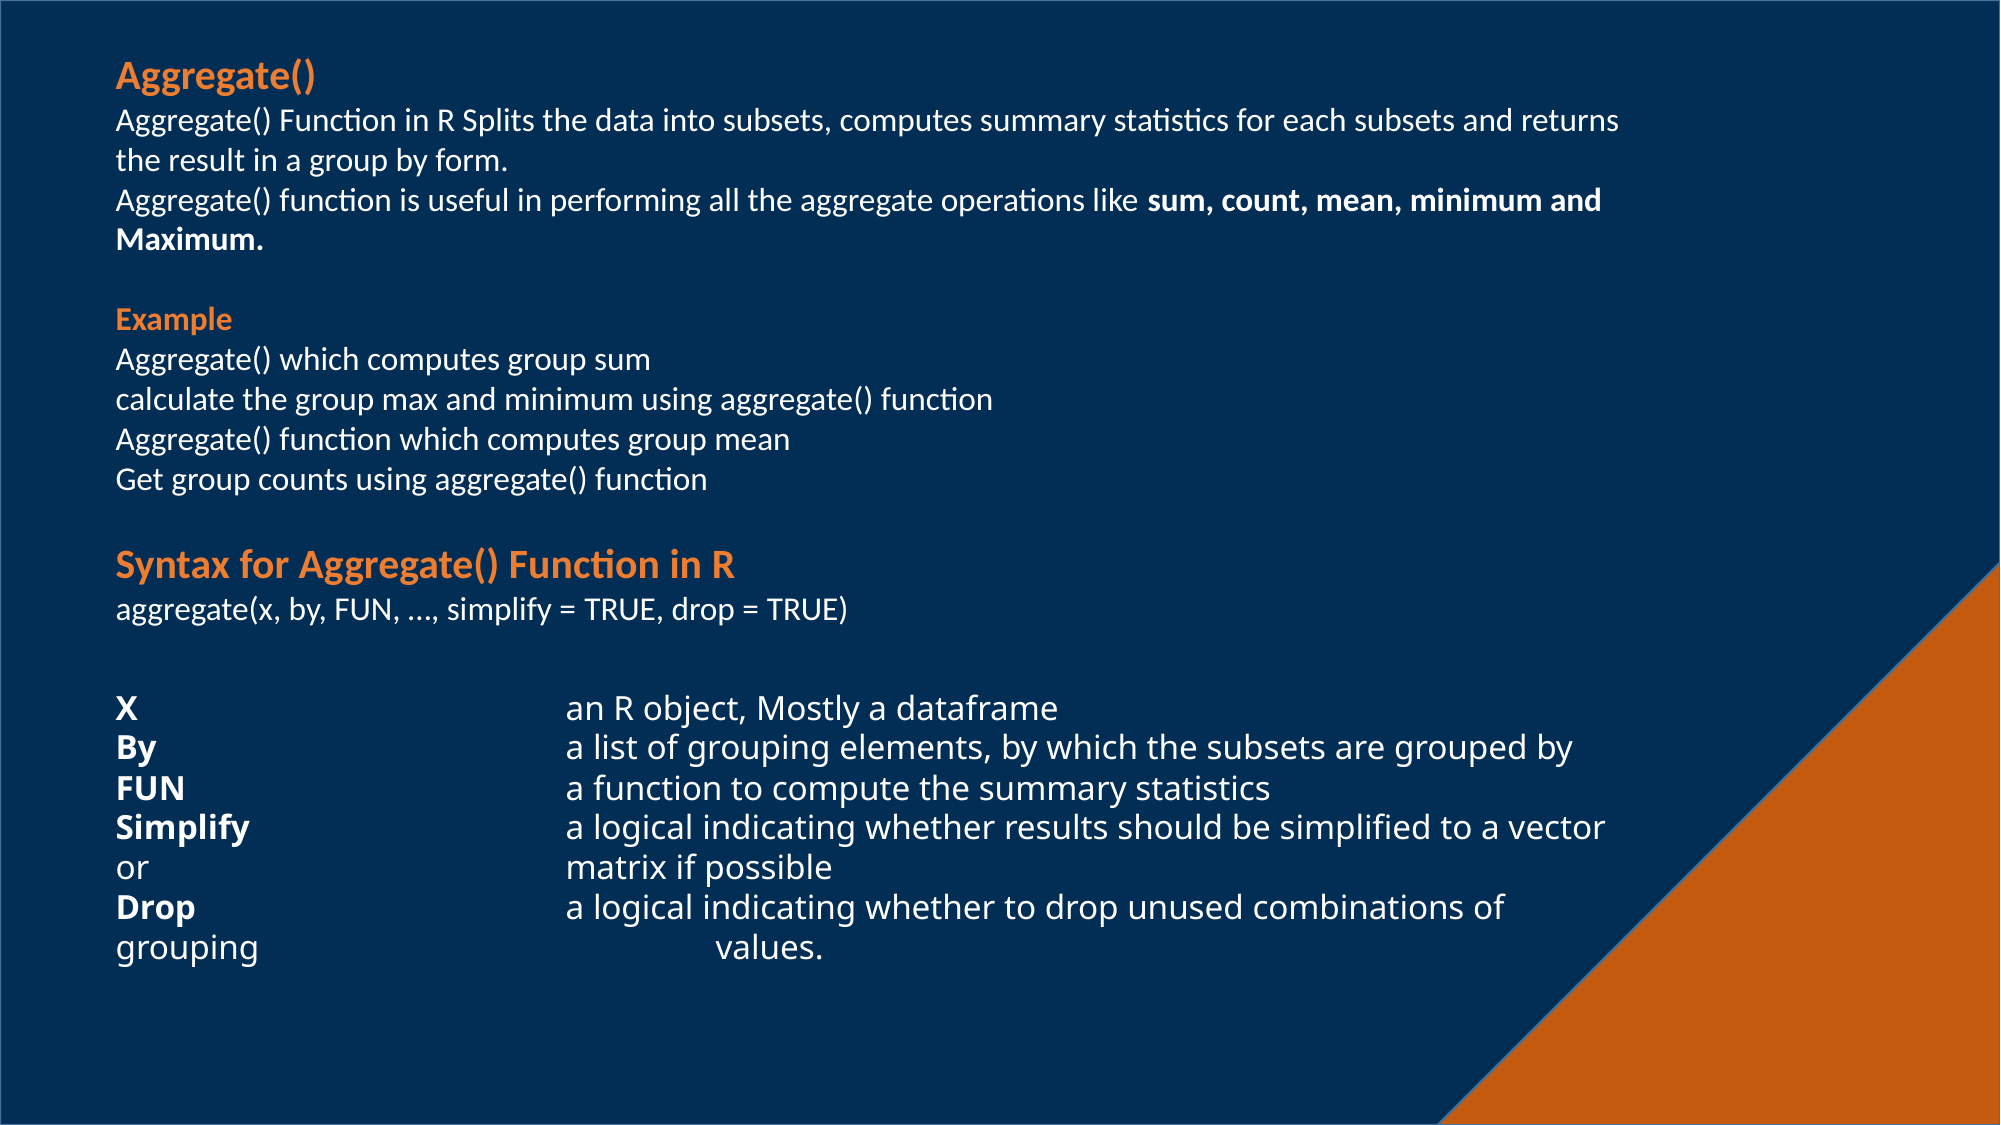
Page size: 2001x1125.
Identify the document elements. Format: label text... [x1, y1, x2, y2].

text_box [1439, 564, 2000, 1125]
text_box [0, 0, 2000, 1125]
text_box Aggregate() Aggregate() Function in R Splits the data into subsets, computes summary statistics for each subsets and returns the result in a group by form. Aggregate() function is useful in performing all the aggregate operations like sum, count, mean, minimum and Maximum. Example Aggregate() which computes group sum calculate the group max and minimum using aggregate() function Aggregate() function which computes group mean Get group counts using aggregate() function Syntax for Aggregate() Function in R aggregate(x, by, FUN, …, simplify = TRUE, drop = TRUE) X an R object, Mostly a dataframe By a list of grouping elements, by which the subsets are grouped by FUN a function to compute the summary statistics Simplify a logical indicating whether results should be simplified to a vector or matrix if possible Drop a logical indicating whether to drop unused combinations of grouping values. [100, 40, 1650, 1014]
